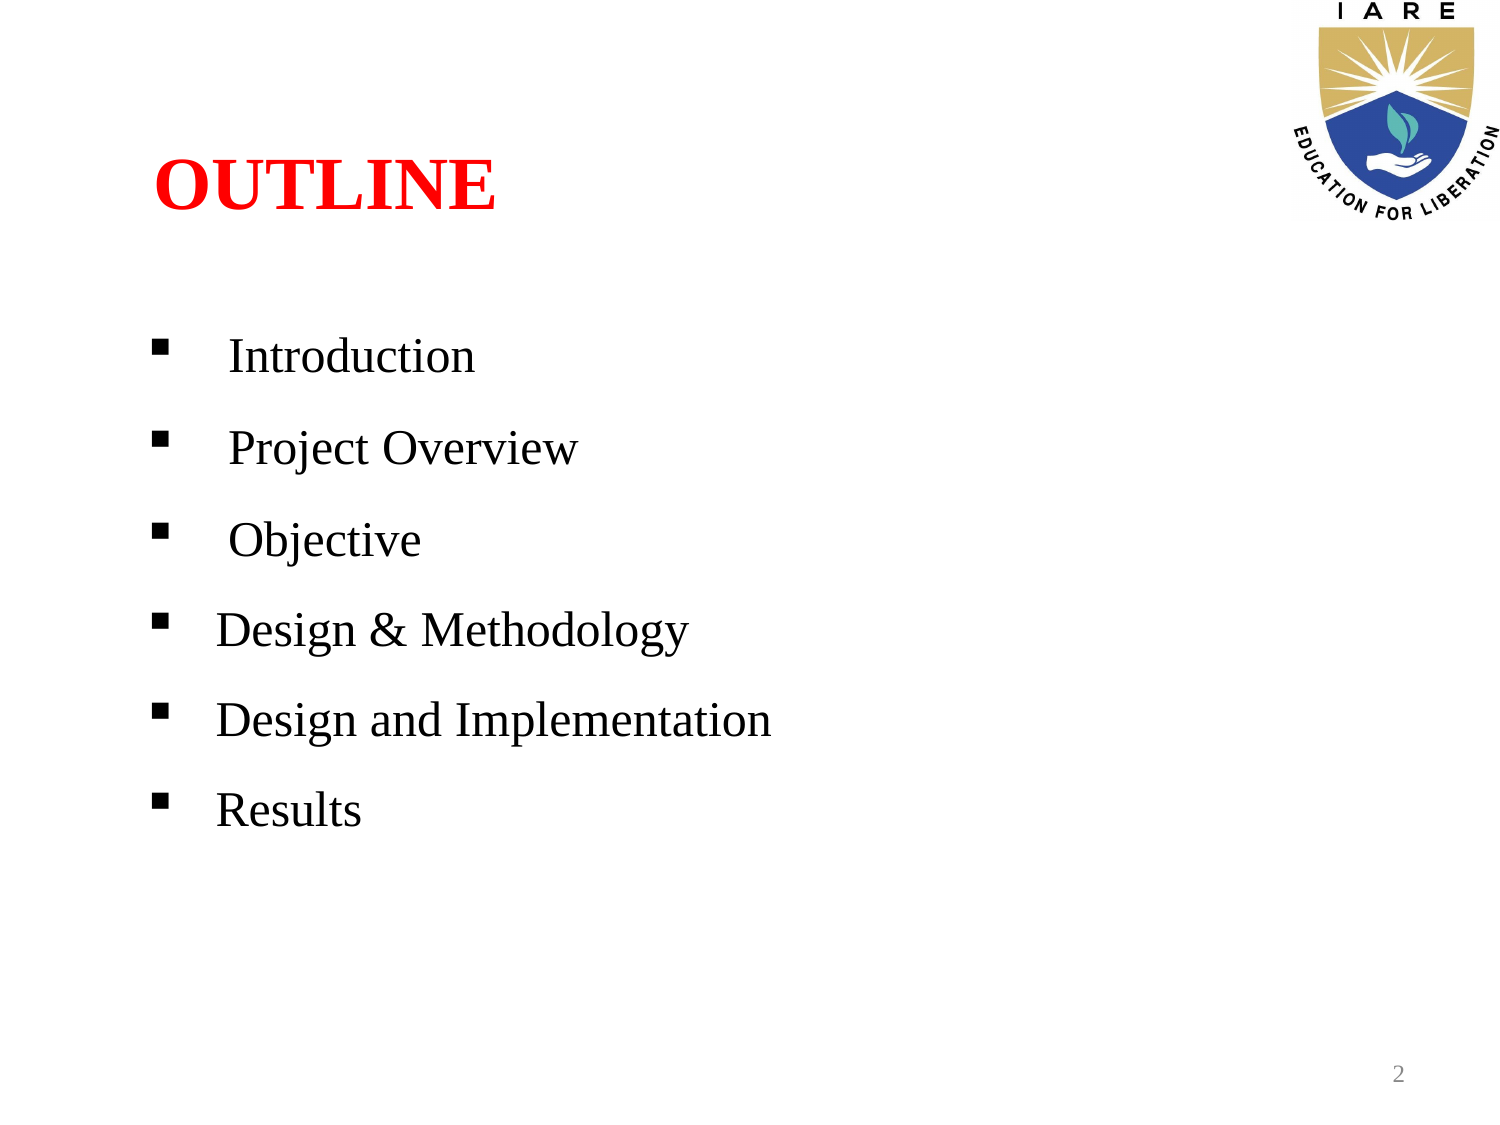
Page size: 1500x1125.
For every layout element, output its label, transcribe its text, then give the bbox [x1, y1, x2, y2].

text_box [1291, 0, 1500, 222]
slide_number 2 [1386, 1057, 1424, 1125]
title OUTLINE [151, 132, 501, 288]
text_box Introduction Project Overview Objective Design & Methodology Design and Implementation Results [139, 288, 825, 837]
